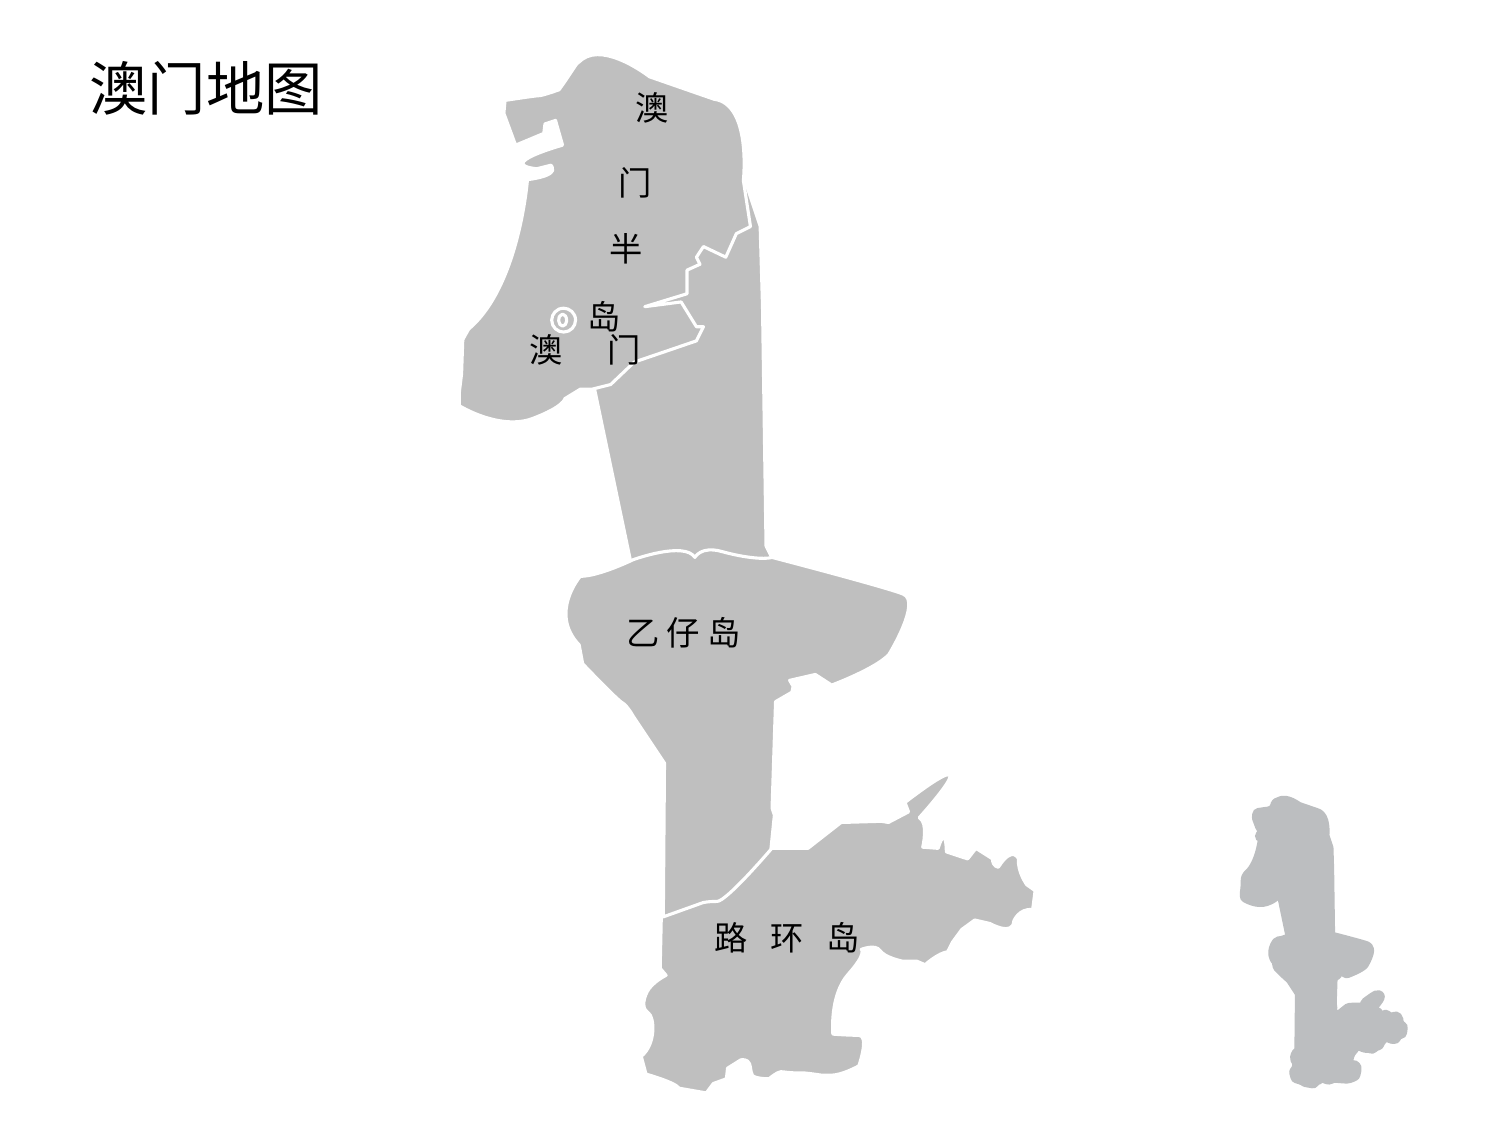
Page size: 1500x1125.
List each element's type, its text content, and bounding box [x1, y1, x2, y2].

title 澳门地图 [75, 45, 454, 149]
text_box [1246, 802, 1402, 1083]
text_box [459, 42, 1036, 1094]
